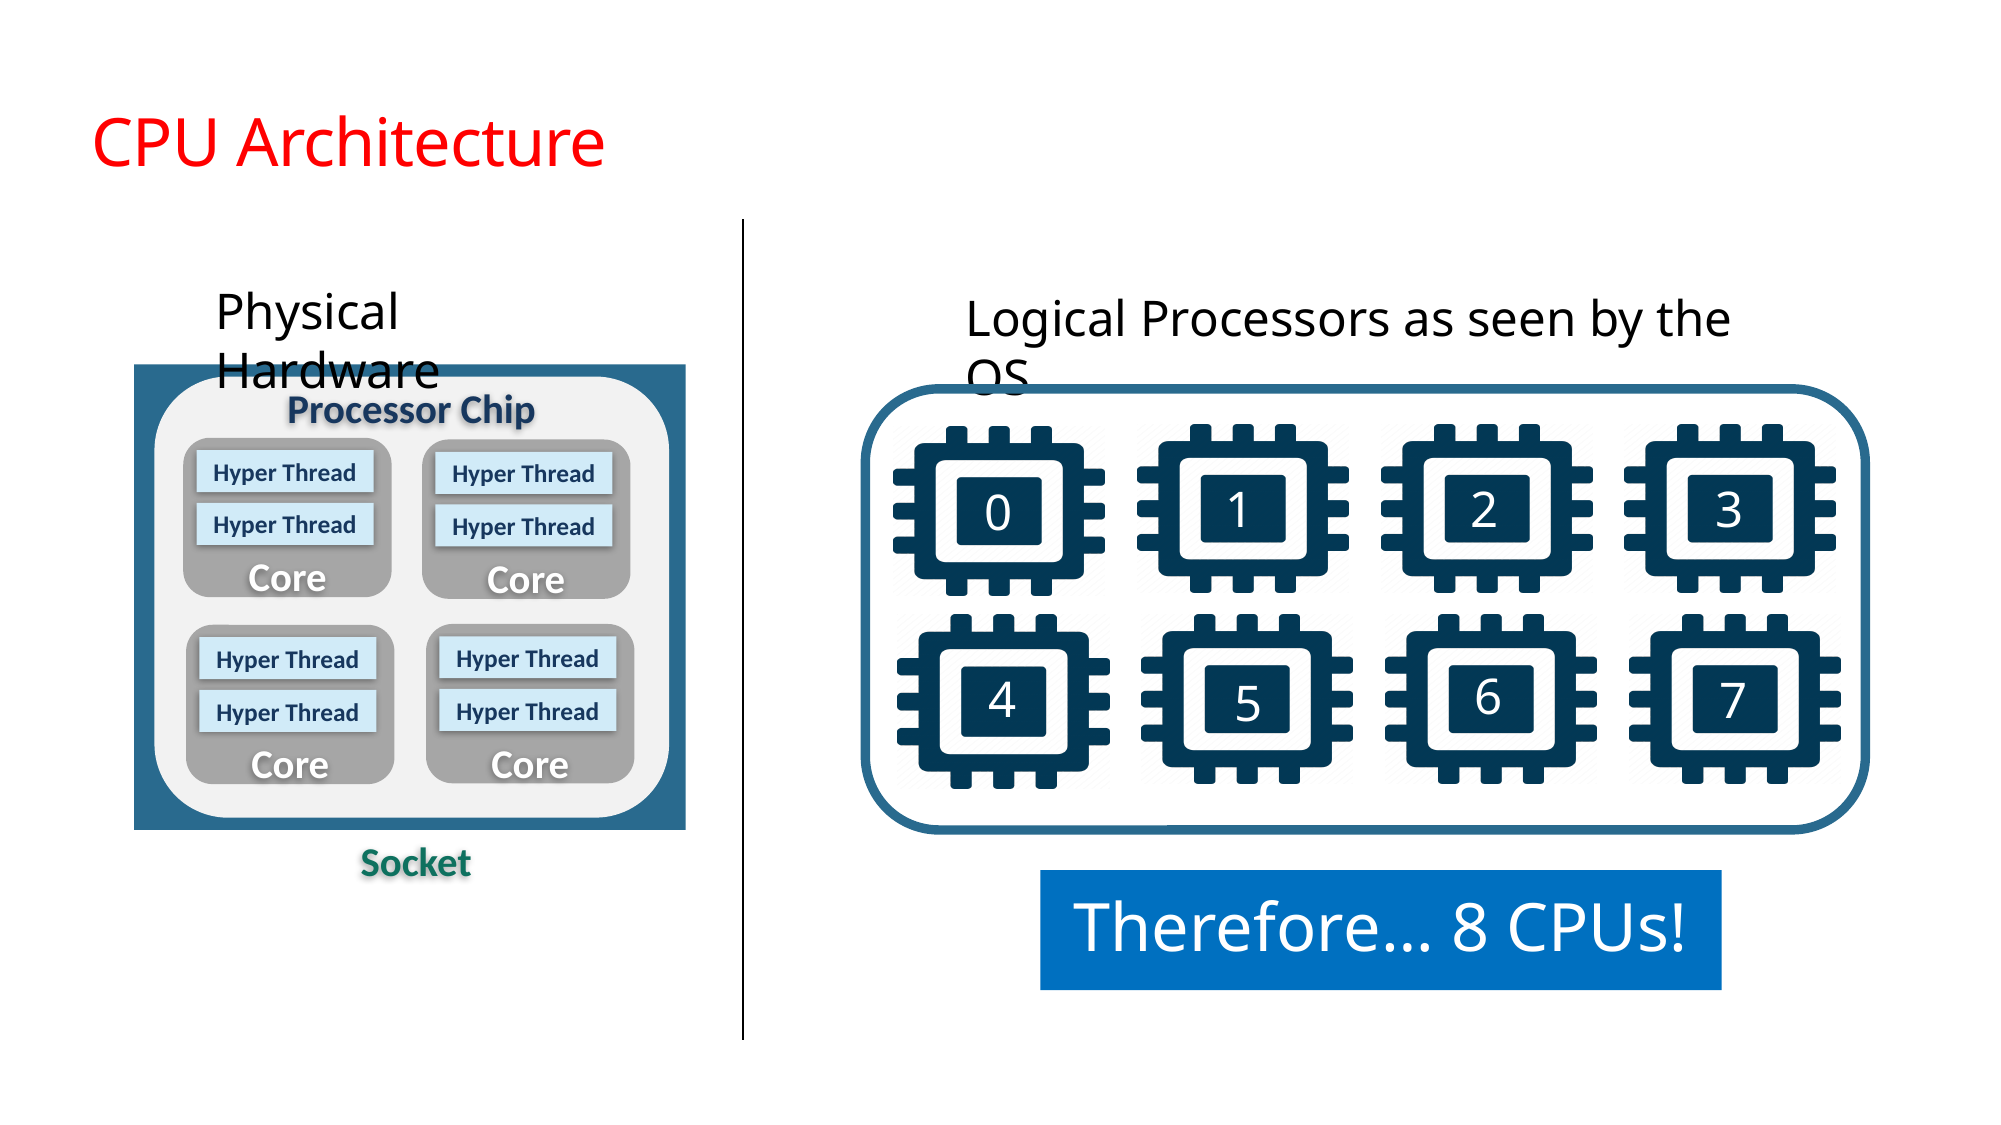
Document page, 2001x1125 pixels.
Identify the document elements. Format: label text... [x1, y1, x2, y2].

text_box Physical Hardware [200, 273, 632, 376]
text_box Therefore… 8 CPUs! [1040, 870, 1722, 991]
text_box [153, 376, 670, 892]
text_box Logical Processors as seen by the OS [950, 280, 1812, 386]
title CPU Architecture [76, 48, 1877, 236]
text_box [632, 364, 686, 830]
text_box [864, 388, 1866, 831]
text_box [134, 364, 200, 830]
